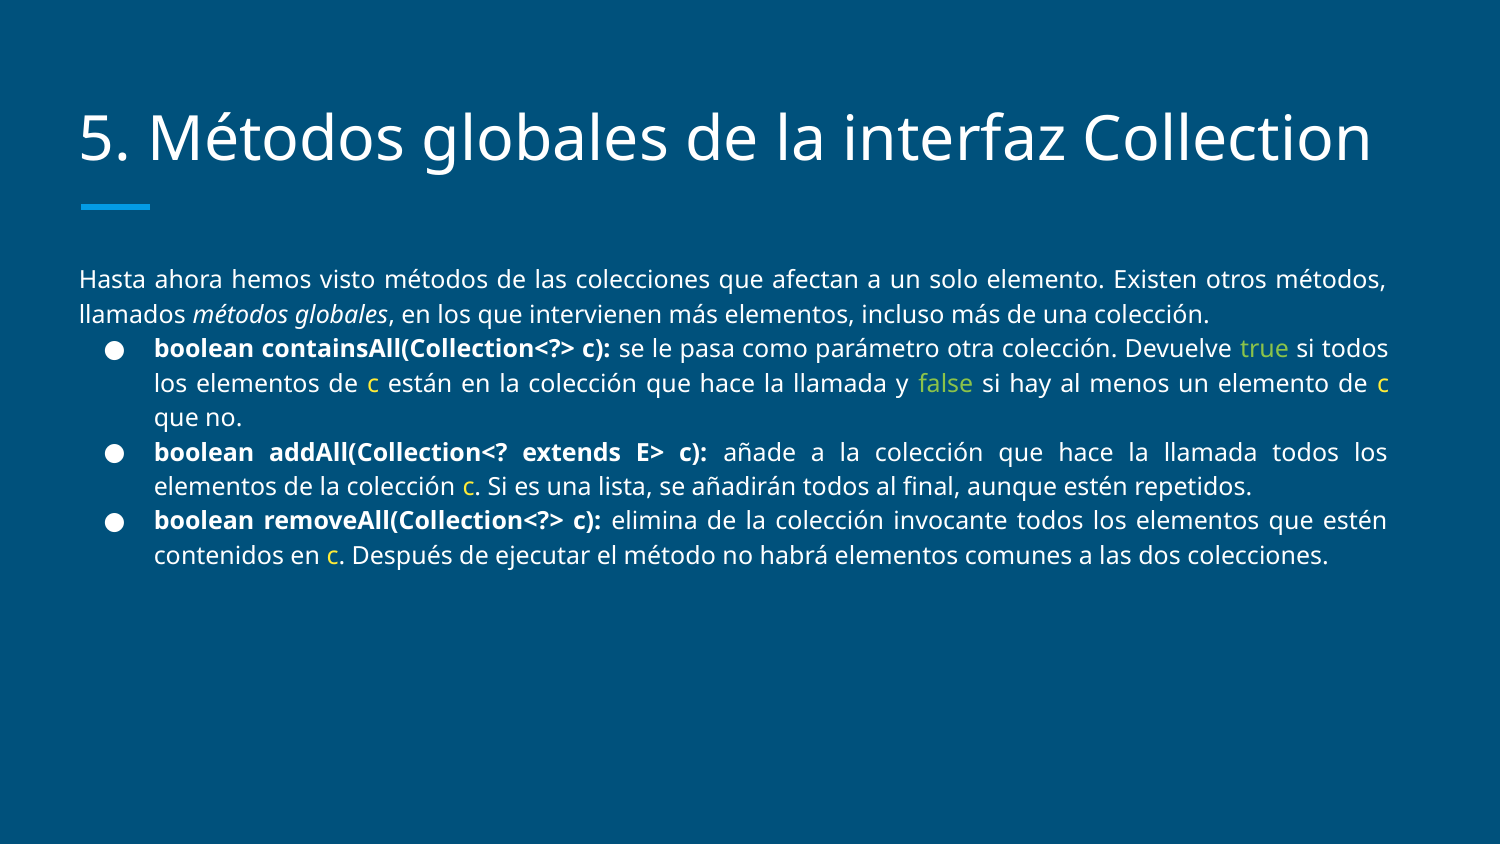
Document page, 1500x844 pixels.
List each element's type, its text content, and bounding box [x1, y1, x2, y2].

title 5. Métodos globales de la interfaz Collection [63, 75, 1437, 188]
list Hasta ahora hemos visto métodos de las colecciones que afectan a un solo elemento. Existen otros métodos, llamados métodos globales, en los que intervienen más elementos, incluso más de una colección. boolean containsAll(Collection<?> c): se le pasa como parámetro otra colección. Devuelve true si todos los elementos de c están en la colección que hace la llamada y false si hay al menos un elemento de c que no. boolean addAll(Collection<? extends E> c): añade a la colección que hace la llamada todos los elementos de la colección c. Si es una lista, se añadirán todos al final, aunque estén repetidos. boolean removeAll(Collection<?> c): elimina de la colección invocante todos los elementos que estén contenidos en c. Después de ejecutar el método no habrá elementos comunes a las dos colecciones. [63, 244, 1404, 741]
